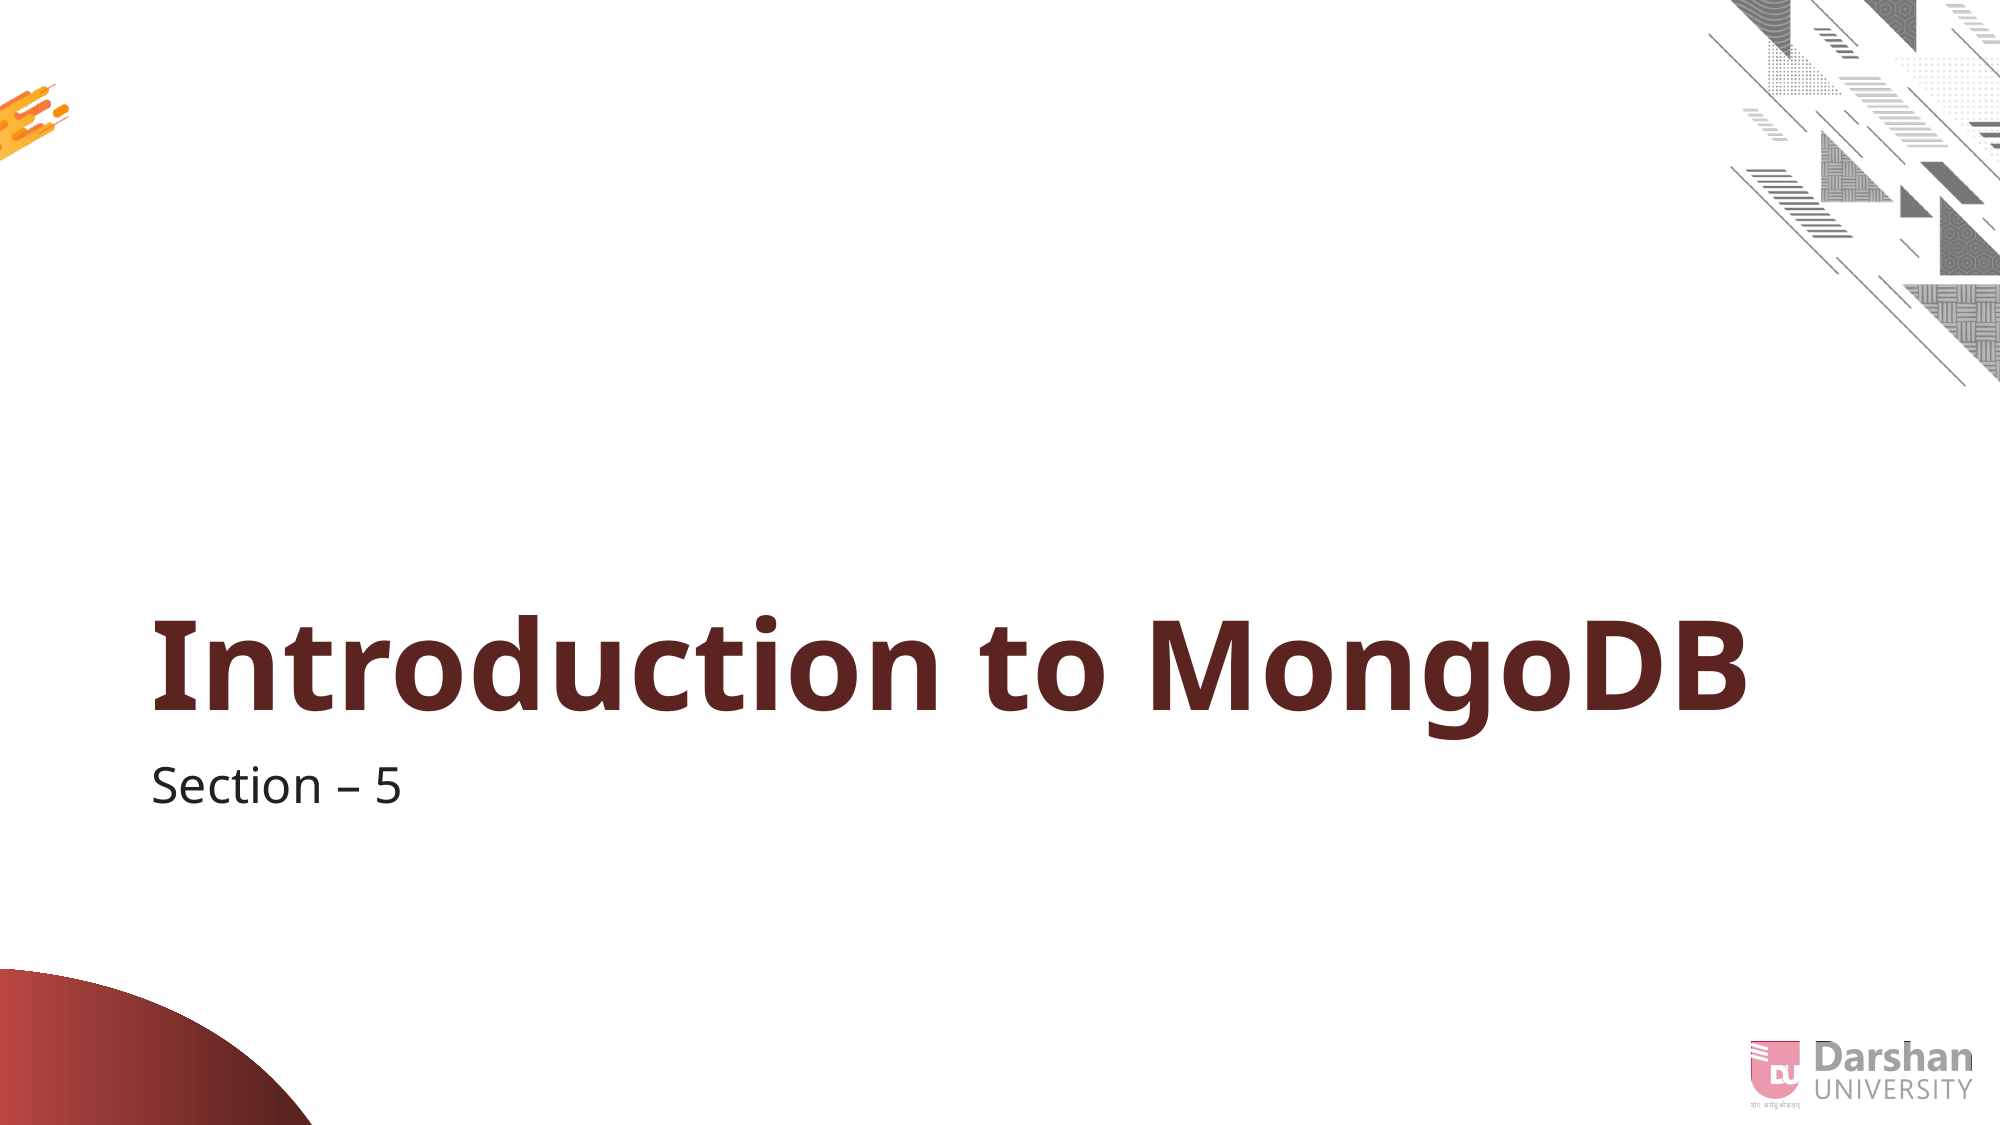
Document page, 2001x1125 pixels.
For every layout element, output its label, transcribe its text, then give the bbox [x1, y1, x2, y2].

list Section – 5 [136, 752, 1862, 999]
title Introduction to MongoDB [136, 280, 1862, 749]
table_cell 103 [1751, 1041, 1972, 1109]
picture [0, 65, 90, 193]
